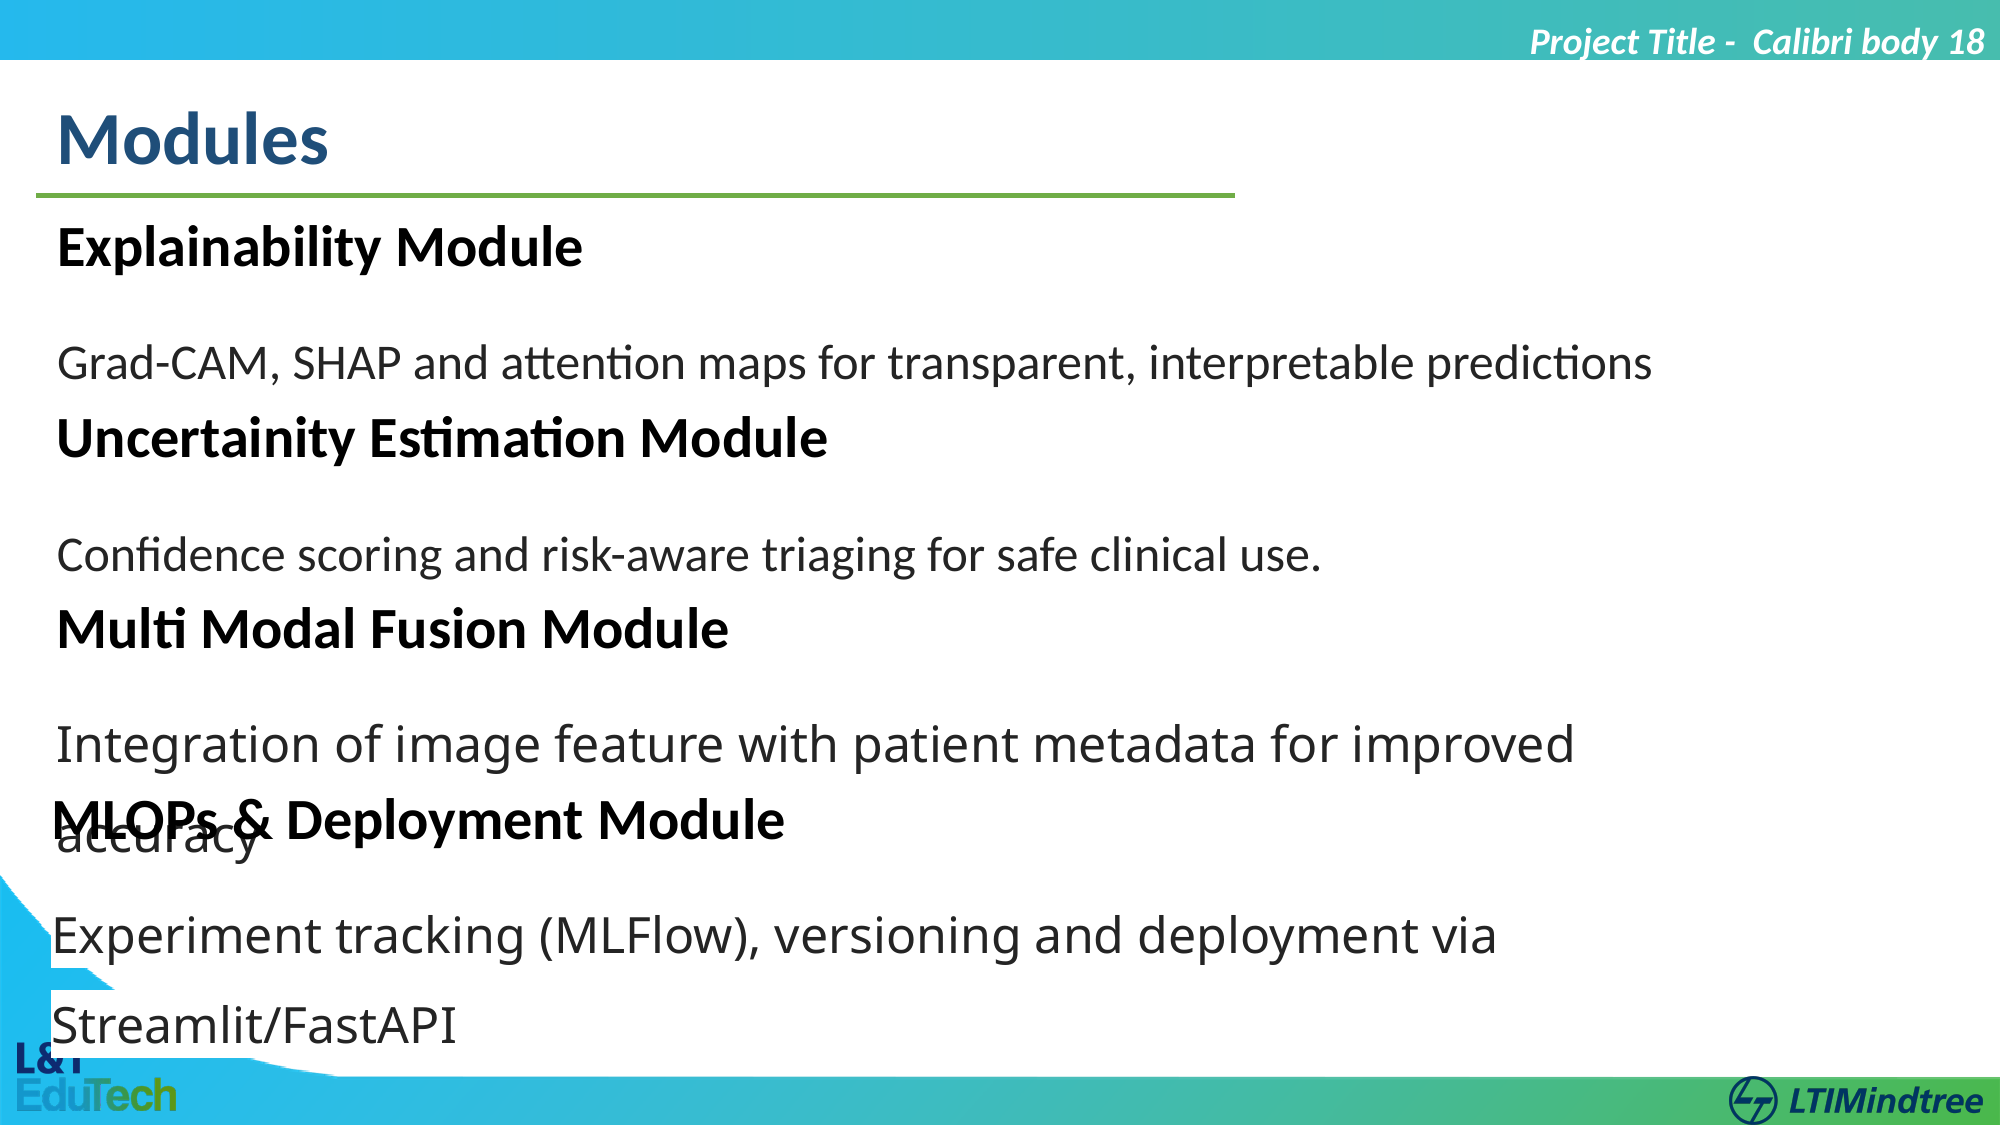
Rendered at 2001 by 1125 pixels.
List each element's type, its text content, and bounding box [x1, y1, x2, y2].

picture [0, 875, 2000, 1125]
text_box Multi Modal Fusion Module Integration of image feature with patient metadata for improved accuracy [41, 590, 1785, 664]
list Explainability Module Grad-CAM, SHAP and attention maps for transparent, interpretable predictions [41, 208, 1785, 282]
text_box Modules [41, 82, 1785, 188]
text_box MLOPs & Deployment Module Experiment tracking (MLFlow), versioning and deployment via Streamlit/FastAPI [36, 781, 1780, 855]
text_box Project Title - Calibri body 18 [999, 9, 2000, 114]
text_box Uncertainity Estimation Module Confidence scoring and risk-aware triaging for safe clinical use. [41, 399, 1785, 473]
